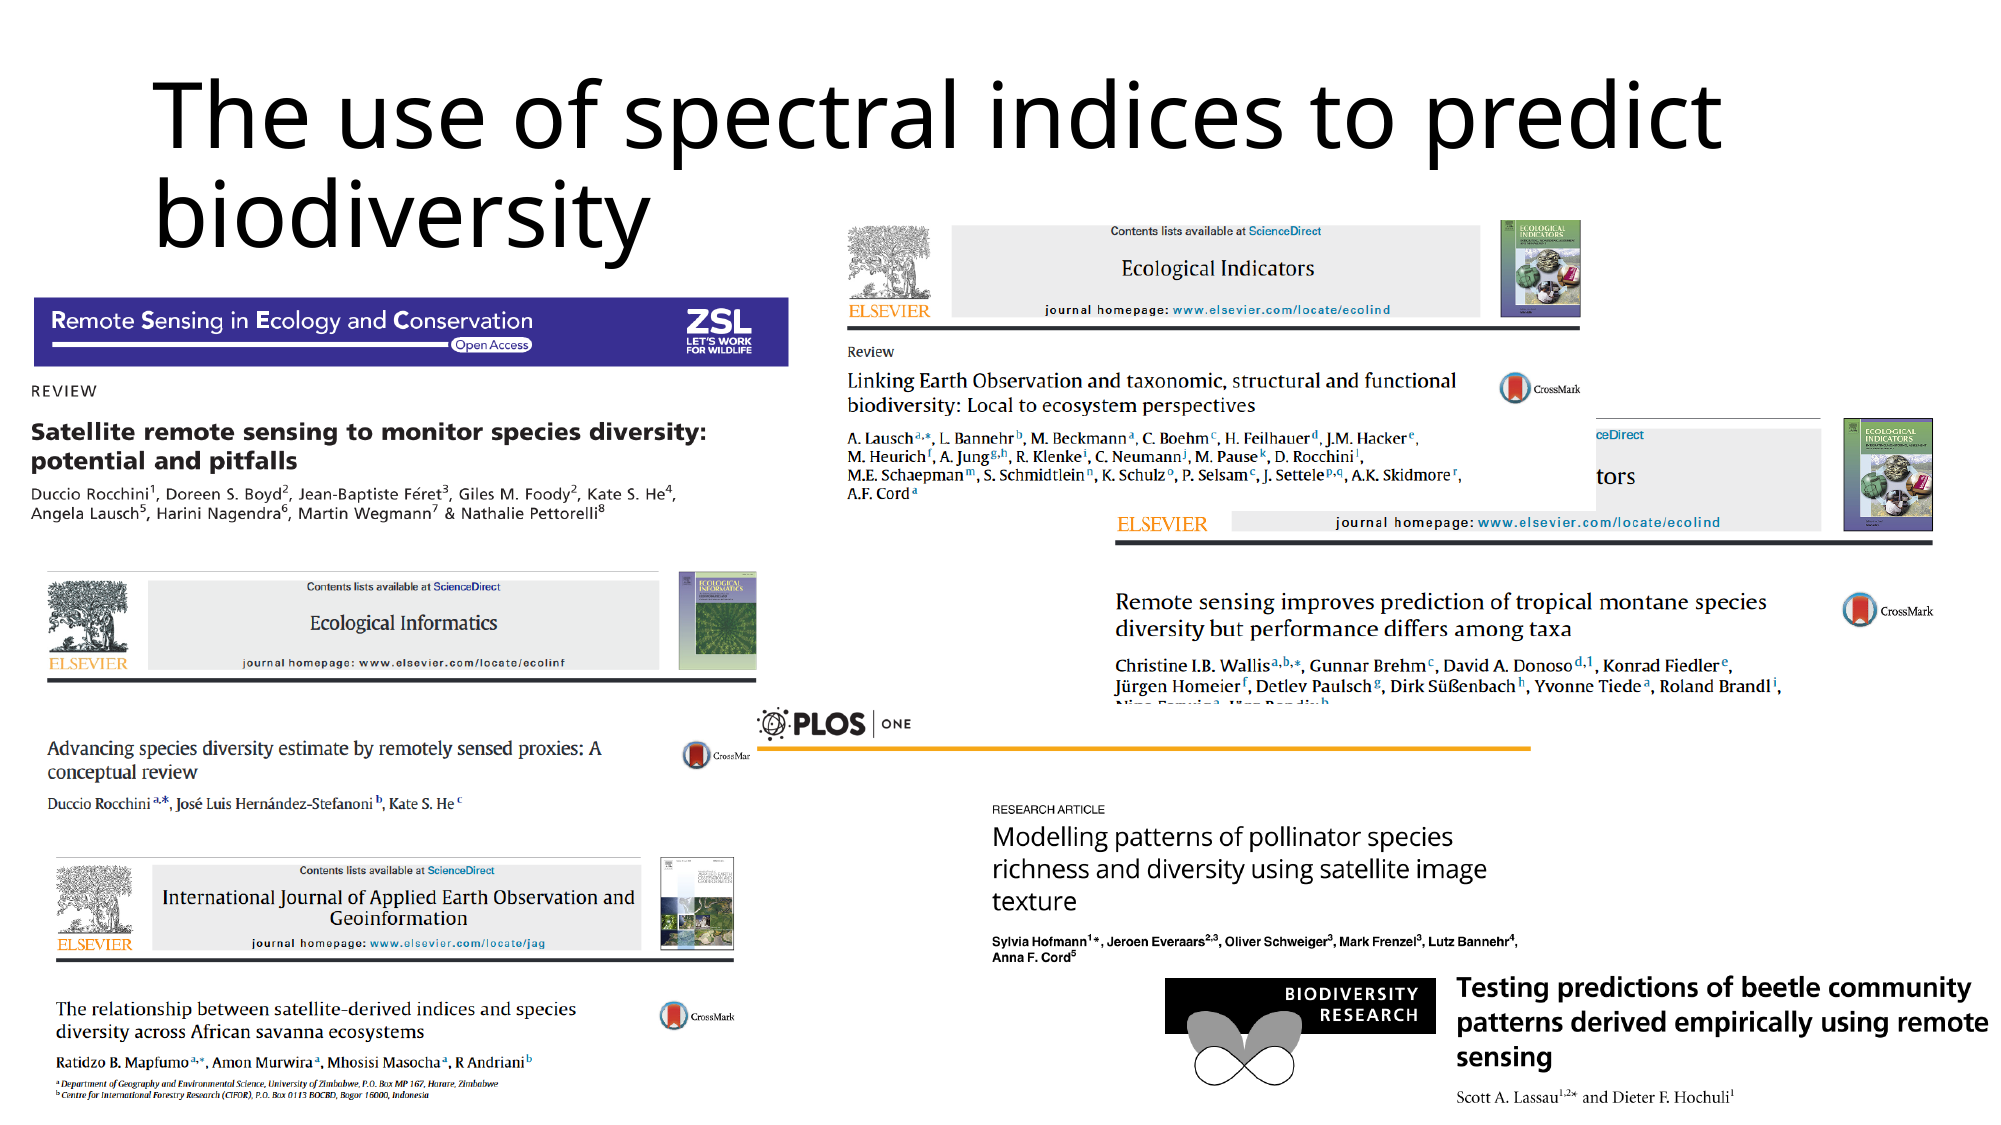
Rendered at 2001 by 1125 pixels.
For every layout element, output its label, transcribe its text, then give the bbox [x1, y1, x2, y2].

title The use of spectral indices to predict biodiversity [137, 59, 1863, 278]
picture [36, 220, 2000, 1125]
picture [26, 294, 793, 529]
